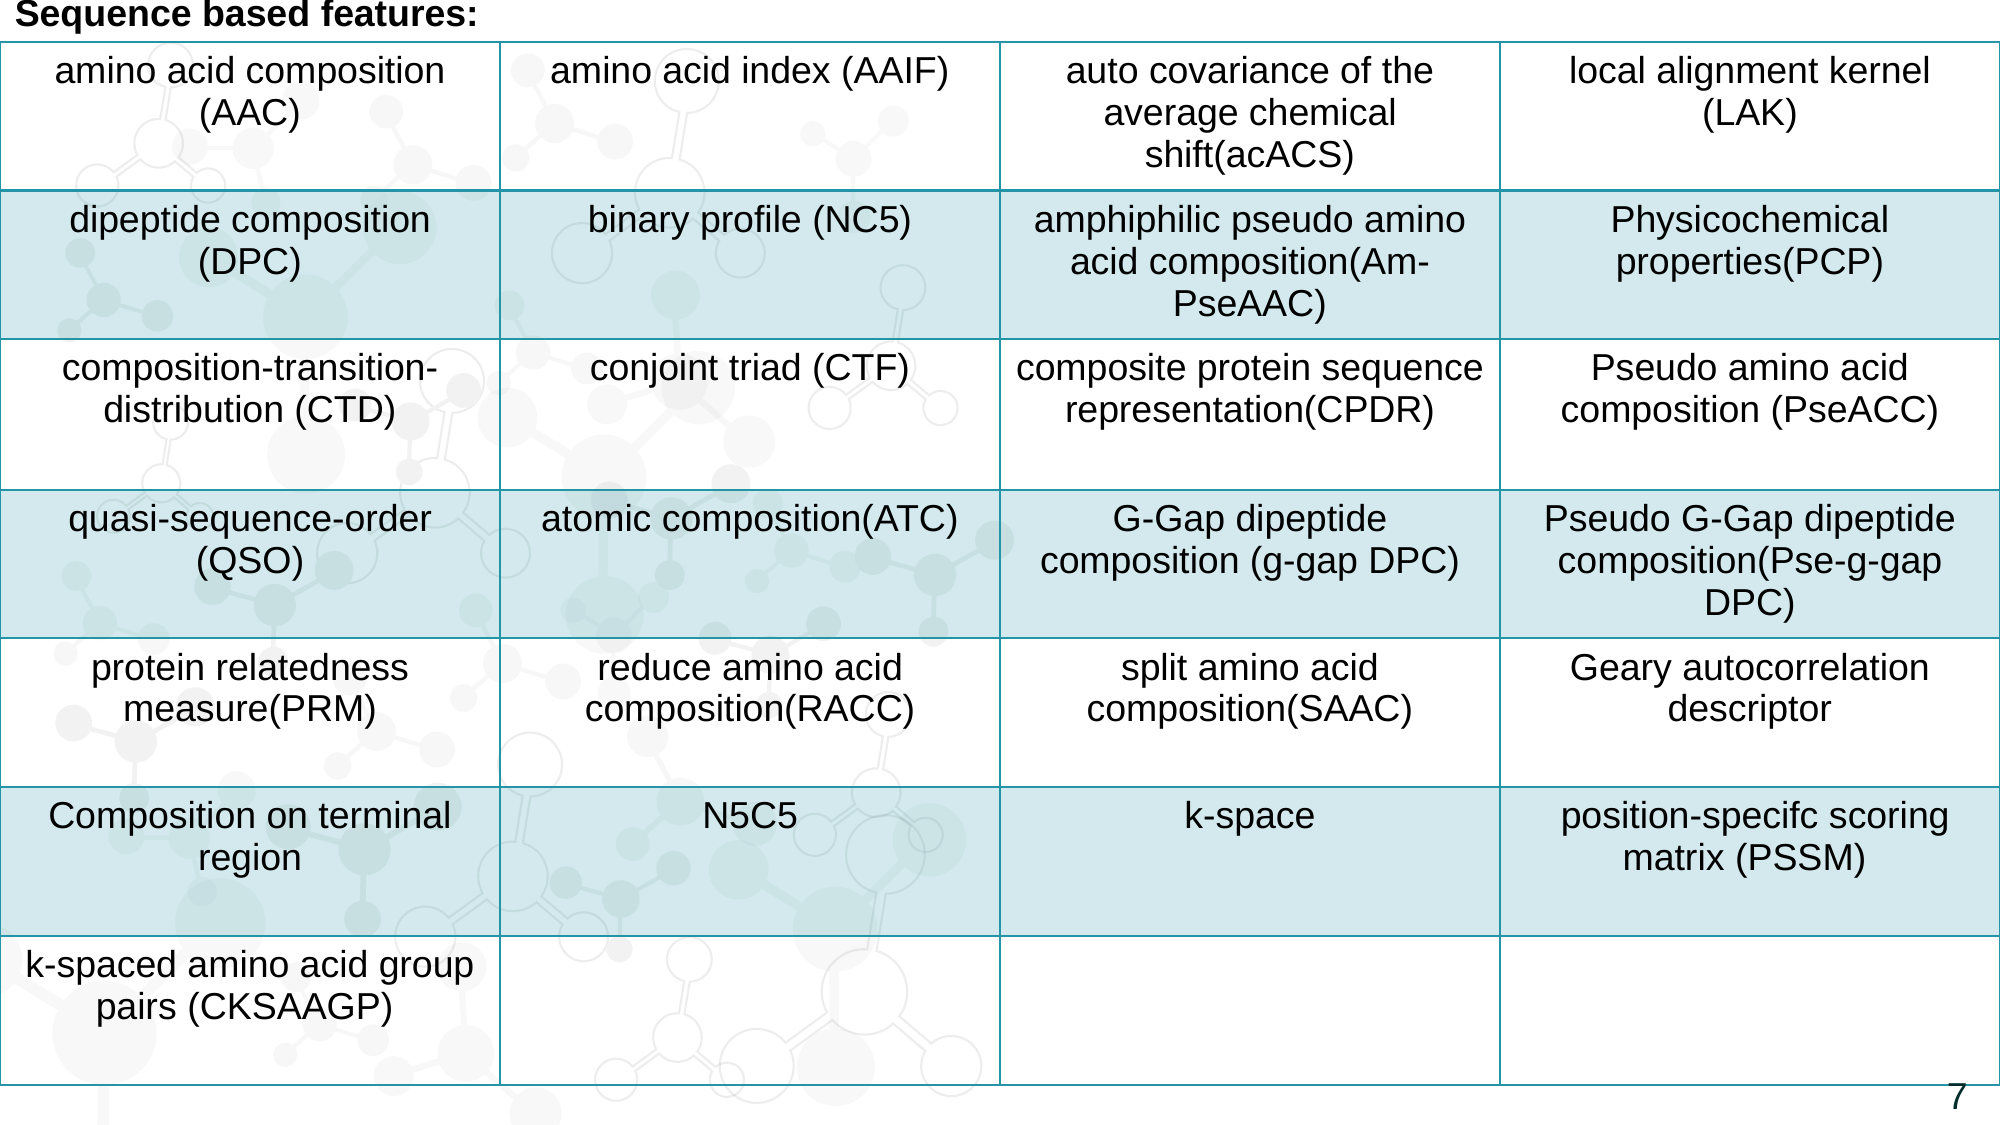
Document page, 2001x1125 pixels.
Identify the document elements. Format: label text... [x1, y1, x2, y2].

table_cell quasi-sequence-order (QSO) [1, 491, 499, 637]
table_cell k-spaced amino acid group pairs (CKSAAGP) [1, 937, 499, 1084]
table_cell Composition on terminal region [1, 788, 499, 935]
table_cell N5C5 [501, 788, 999, 935]
table_cell composite protein sequence representation(CPDR) [1001, 340, 1499, 489]
table_cell G-Gap dipeptide composition (g-gap DPC) [1001, 491, 1499, 637]
table_cell binary profile (NC5) [501, 192, 999, 338]
text_box Sequence based features: [0, 0, 1055, 41]
table_cell Pseudo G-Gap dipeptide composition(Pse-g-gap DPC) [1501, 491, 1999, 637]
table_header local alignment kernel (LAK) [1501, 43, 1999, 189]
table_cell [1501, 937, 1999, 1084]
table_cell reduce amino acid composition(RACC) [501, 639, 999, 786]
text_box 7 [1932, 1064, 2000, 1125]
table_cell split amino acid composition(SAAC) [1001, 639, 1499, 786]
table_cell composition-transition-distribution (CTD) [1, 340, 499, 489]
table_cell atomic composition(ATC) [501, 491, 999, 637]
table_cell conjoint triad (CTF) [501, 340, 999, 489]
table_cell k-space [1001, 788, 1499, 935]
table_header amino acid index (AAIF) [501, 43, 999, 189]
table_cell Physicochemical properties(PCP) [1501, 192, 1999, 338]
table_header amino acid composition (AAC) [1, 43, 499, 189]
table_cell [501, 937, 999, 1084]
table_cell [1001, 937, 1499, 1084]
table_header auto covariance of the average chemical shift(acACS) [1001, 43, 1499, 189]
table_cell Pseudo amino acid composition (PseACC) [1501, 340, 1999, 489]
table_cell position-specifc scoring matrix (PSSM) [1501, 788, 1999, 935]
table_cell dipeptide composition (DPC) [1, 192, 499, 338]
table_cell protein relatedness measure(PRM) [1, 639, 499, 786]
table_cell Geary autocorrelation descriptor [1501, 639, 1999, 786]
table_cell amphiphilic pseudo amino acid composition(Am-PseAAC) [1001, 192, 1499, 338]
